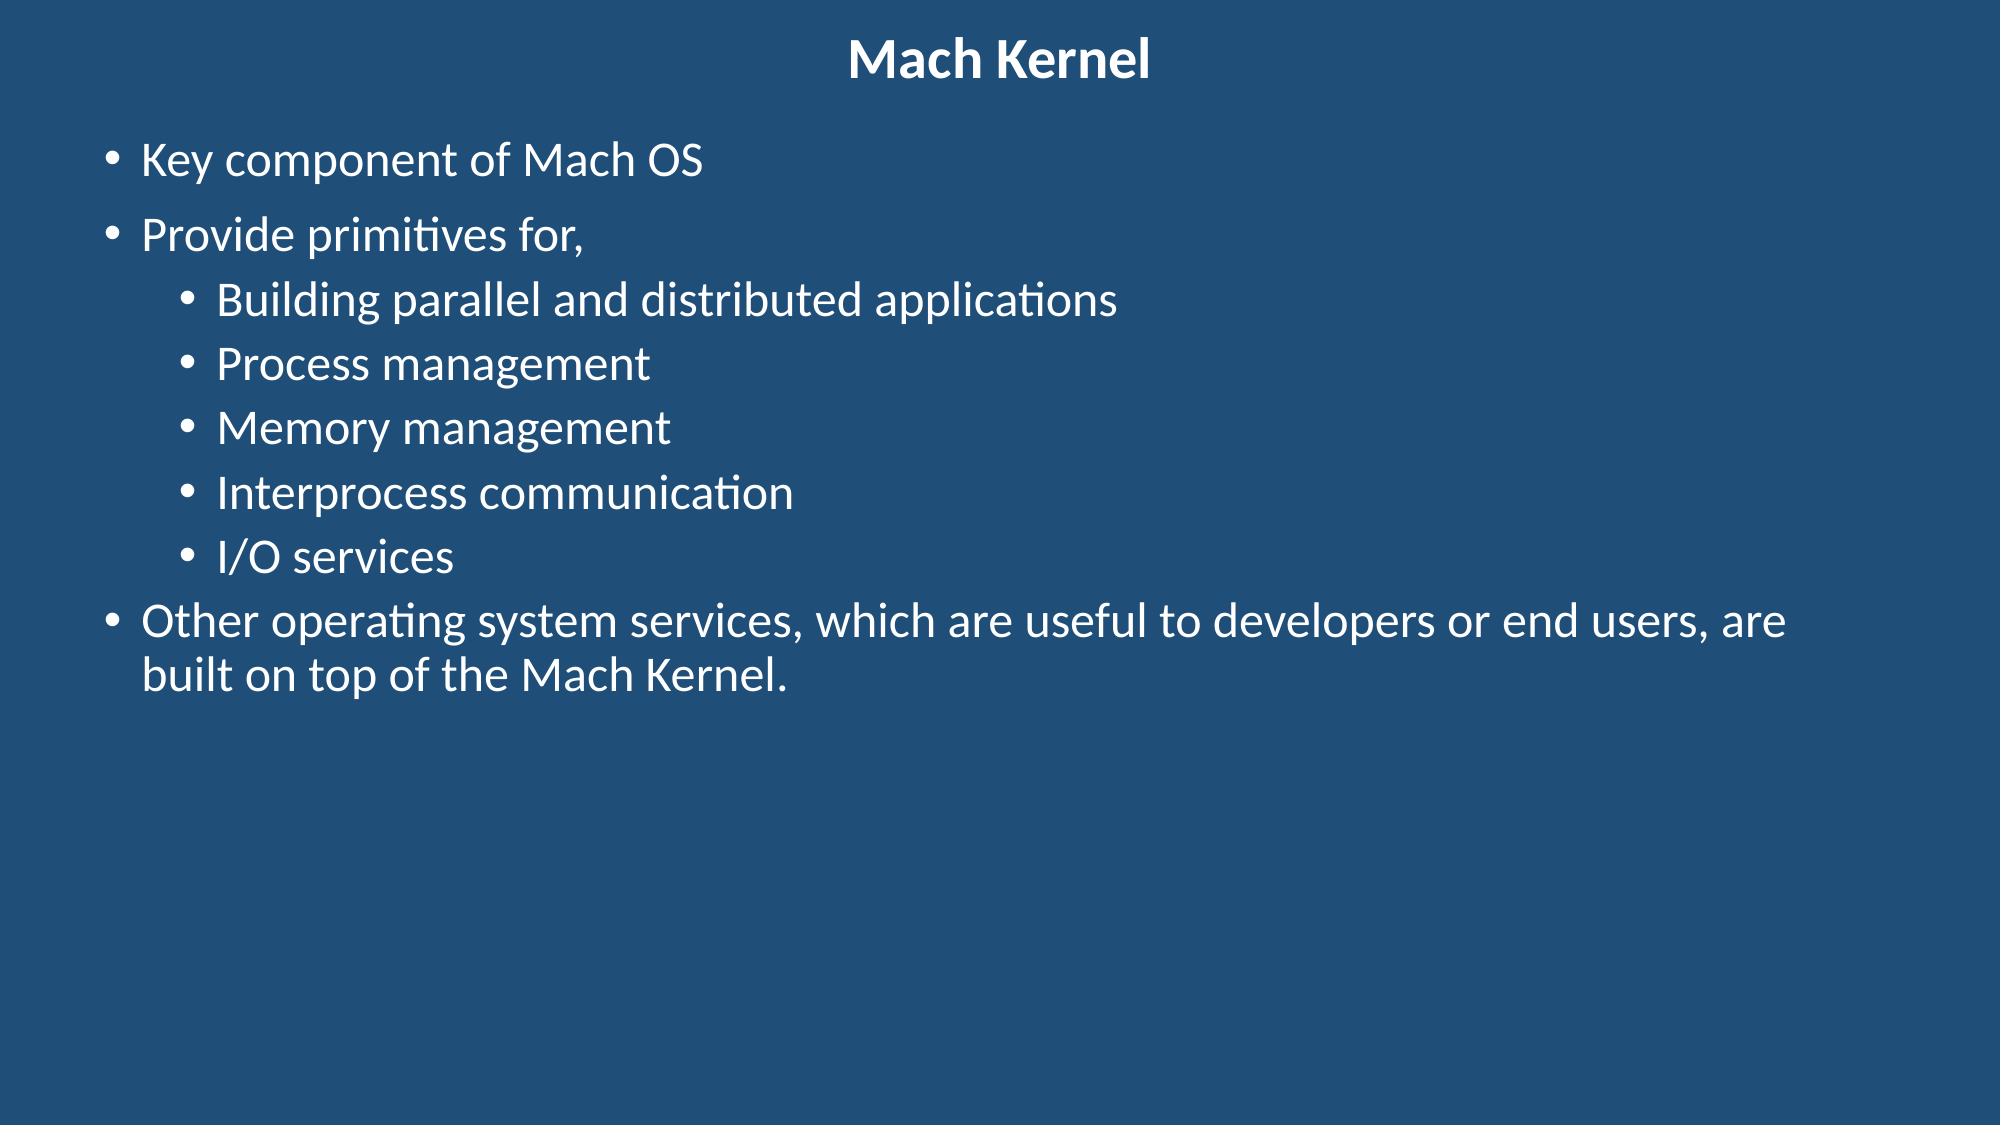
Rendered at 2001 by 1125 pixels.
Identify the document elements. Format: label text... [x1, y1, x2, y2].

list Key component of Mach OS Provide primitives for, Building parallel and distributed applications Process management Memory management Interprocess communication I/O services Other operating system services, which are useful to developers or end users, are built on top of the Mach Kernel. [88, 126, 1863, 1002]
title Mach Kernel [137, 26, 1863, 93]
